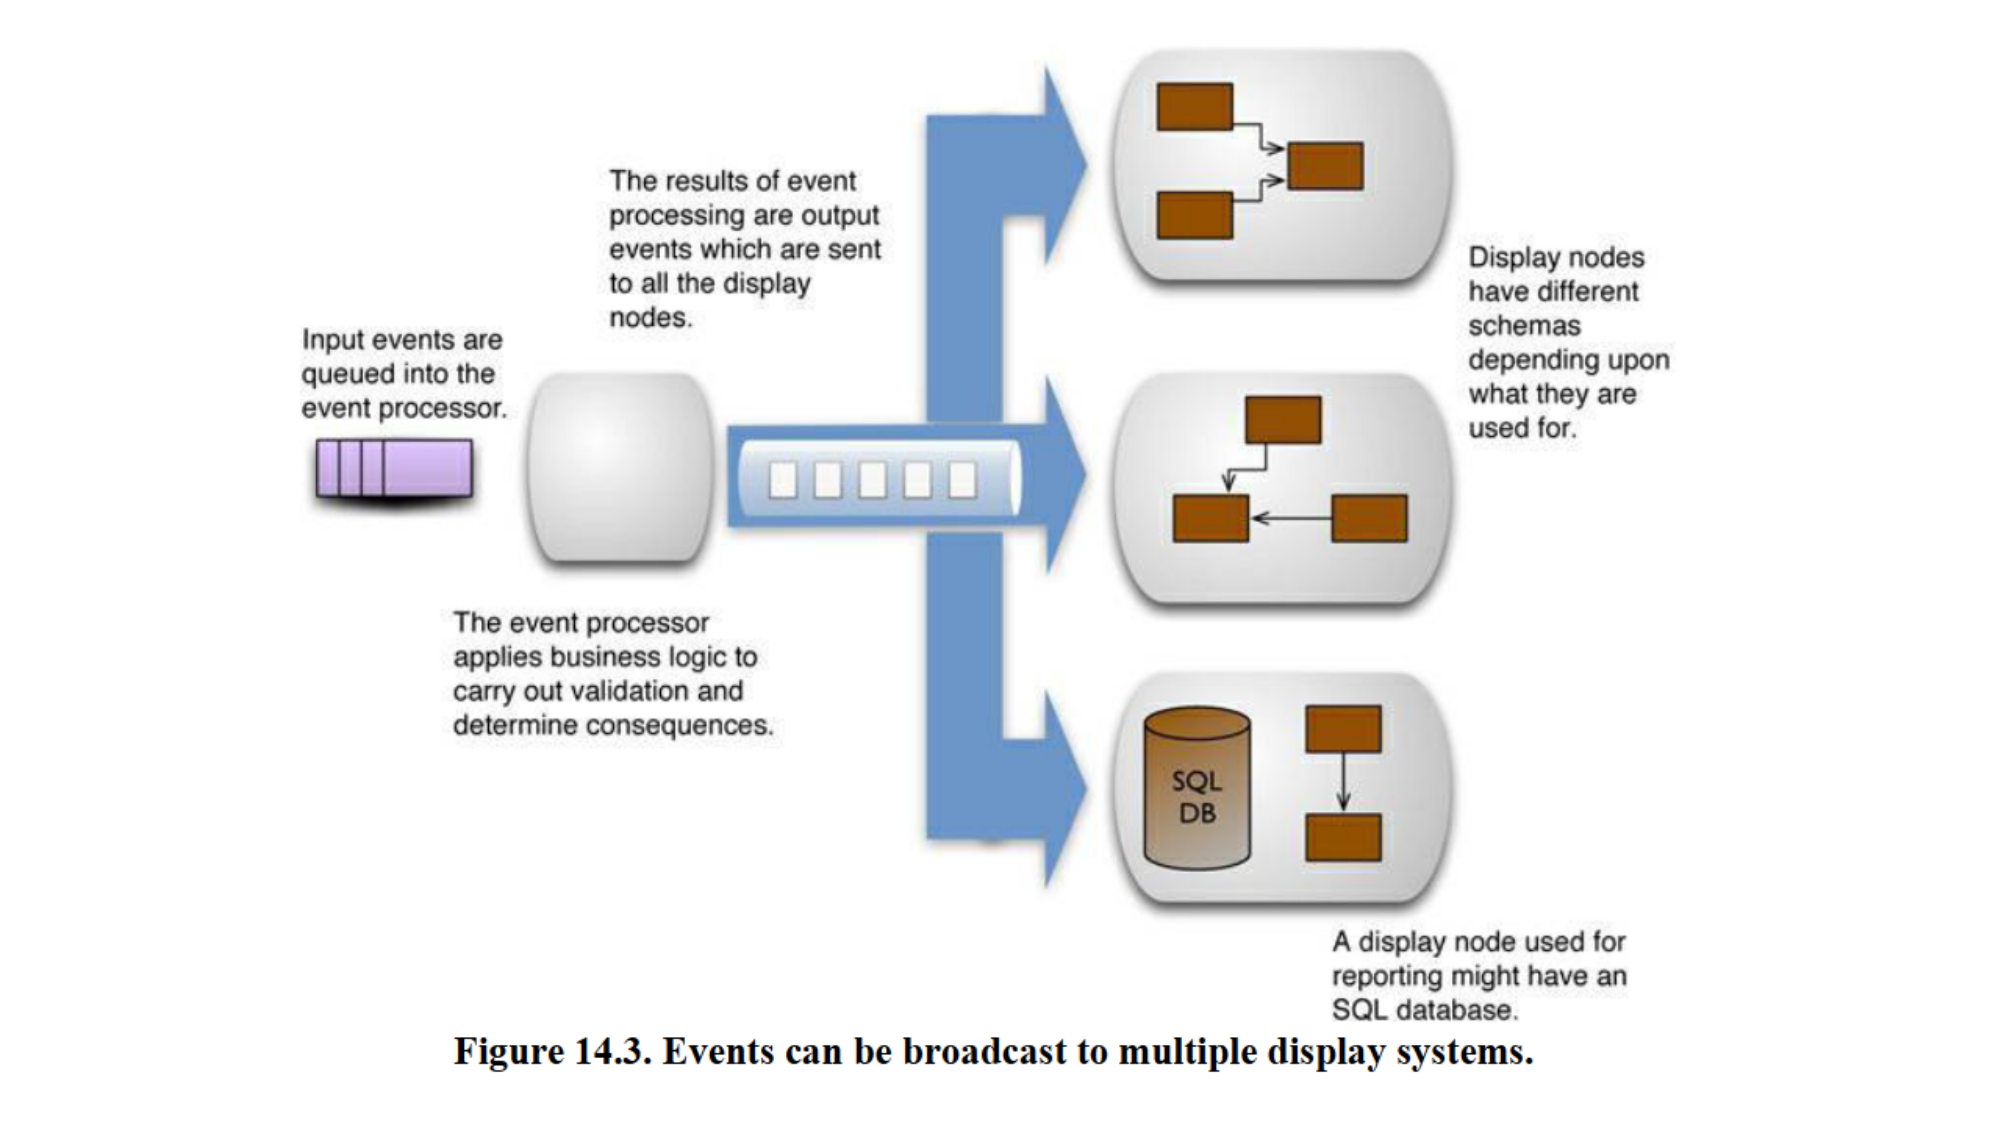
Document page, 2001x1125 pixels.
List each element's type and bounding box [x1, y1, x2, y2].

picture [216, 42, 1784, 1083]
